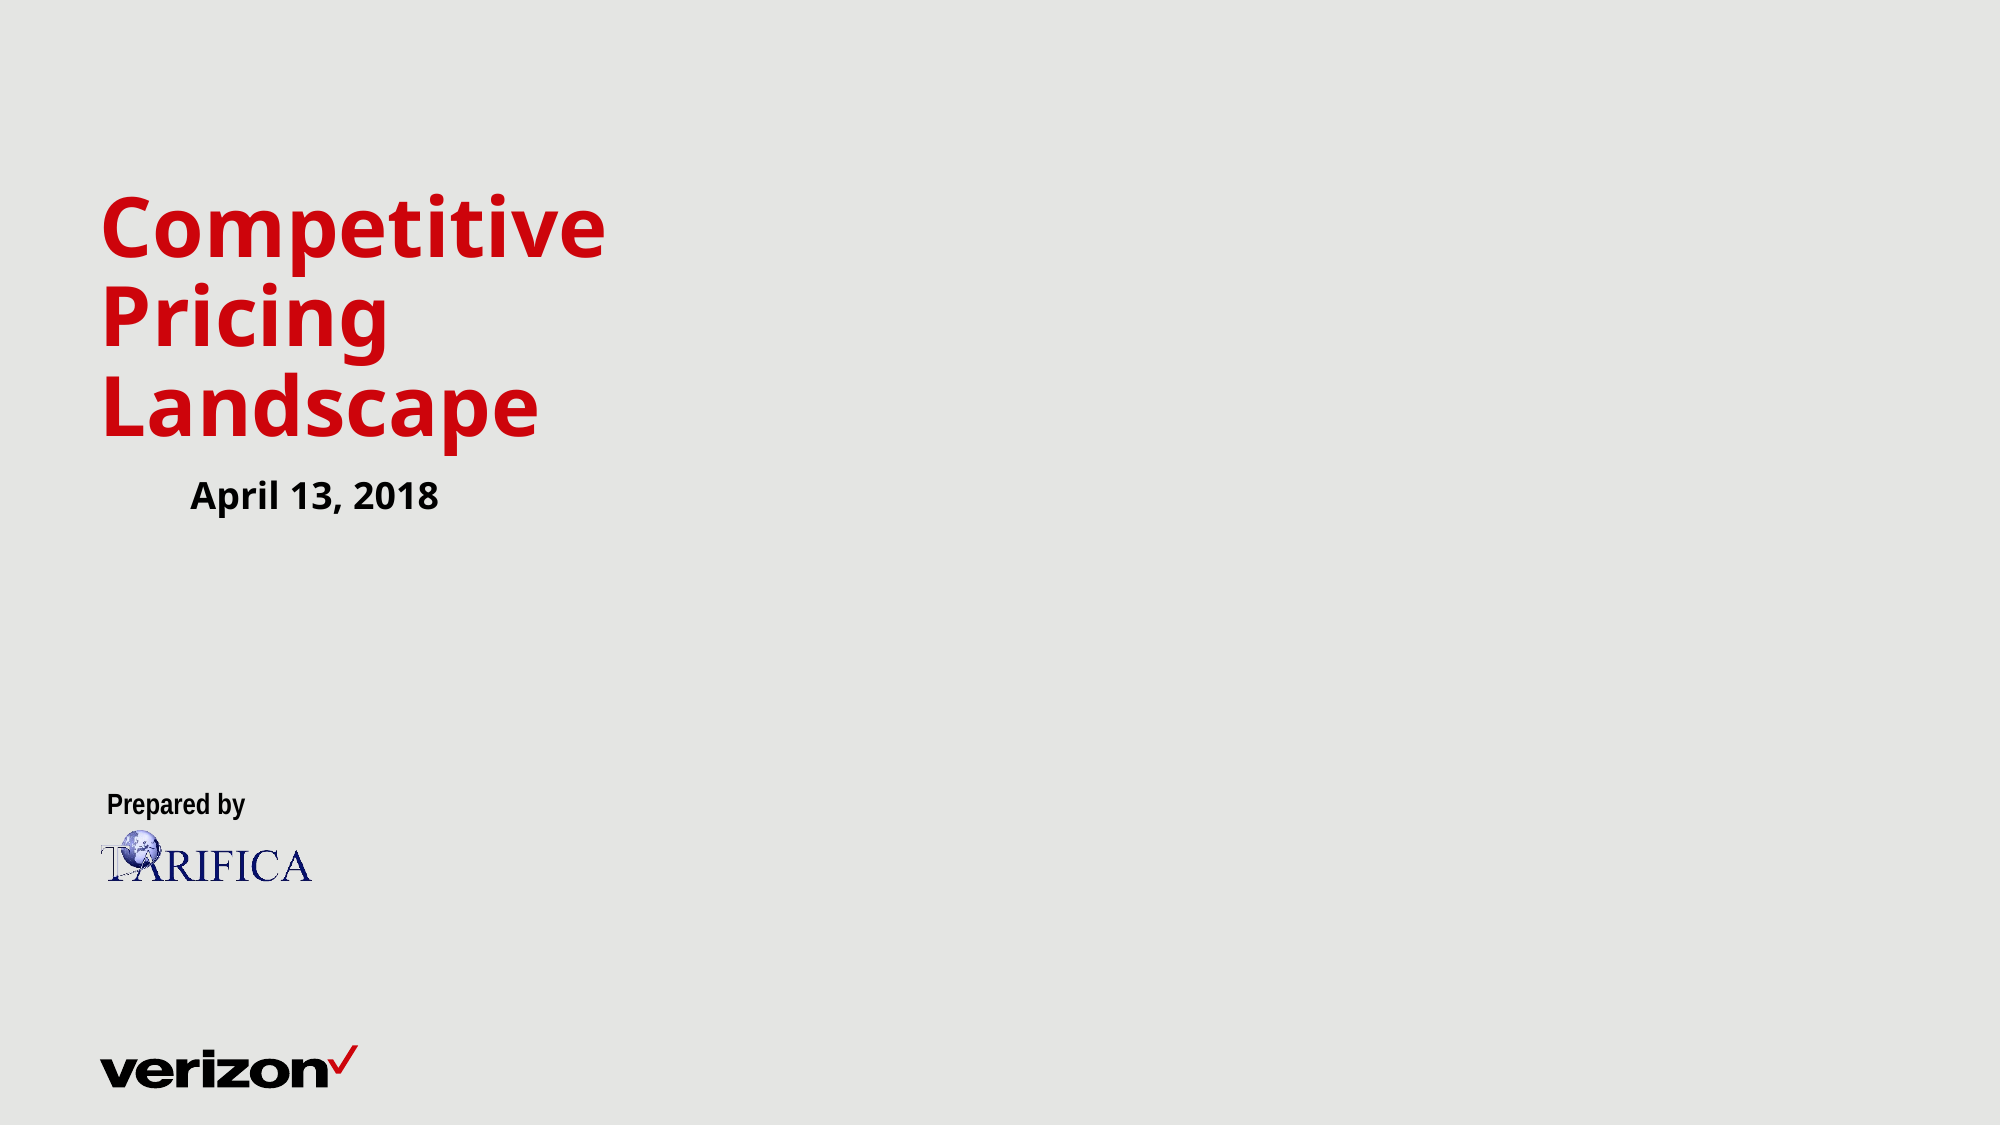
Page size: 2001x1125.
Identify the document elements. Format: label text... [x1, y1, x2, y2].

picture [99, 827, 315, 883]
text_box Prepared by [92, 777, 535, 828]
title Competitive Pricing Landscape [99, 169, 668, 455]
text_box April 13, 2018 [175, 464, 455, 525]
